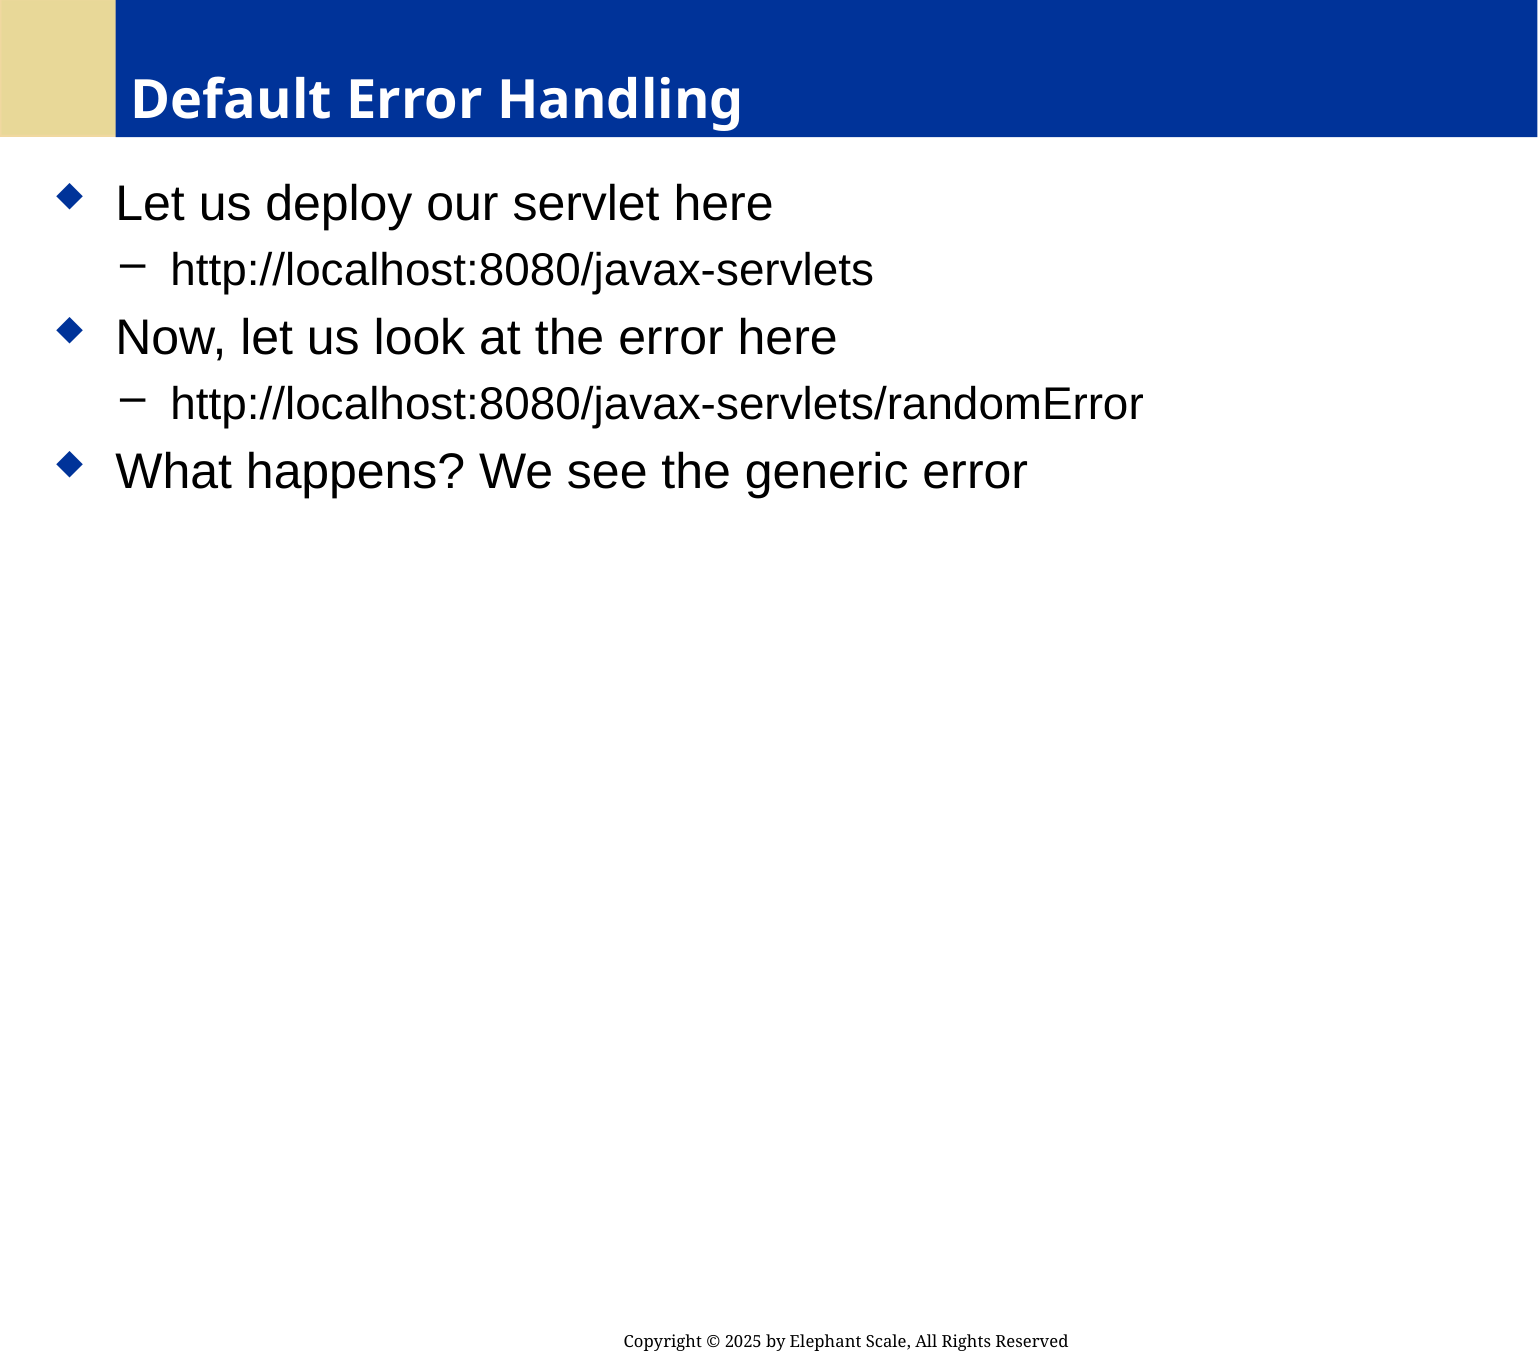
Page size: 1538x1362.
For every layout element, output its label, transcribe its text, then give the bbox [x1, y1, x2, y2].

text_box Copyright © 2025 by Elephant Scale, All Rights Reserved [608, 1322, 1085, 1358]
list Let us deploy our servlet here http://localhost:8080/javax-servlets Now, let us look at the error here http://localhost:8080/javax-servlets/randomError What happens? We see the generic error [38, 162, 1500, 1284]
picture [0, 0, 115, 137]
title Default Error Handling [115, 0, 1538, 138]
